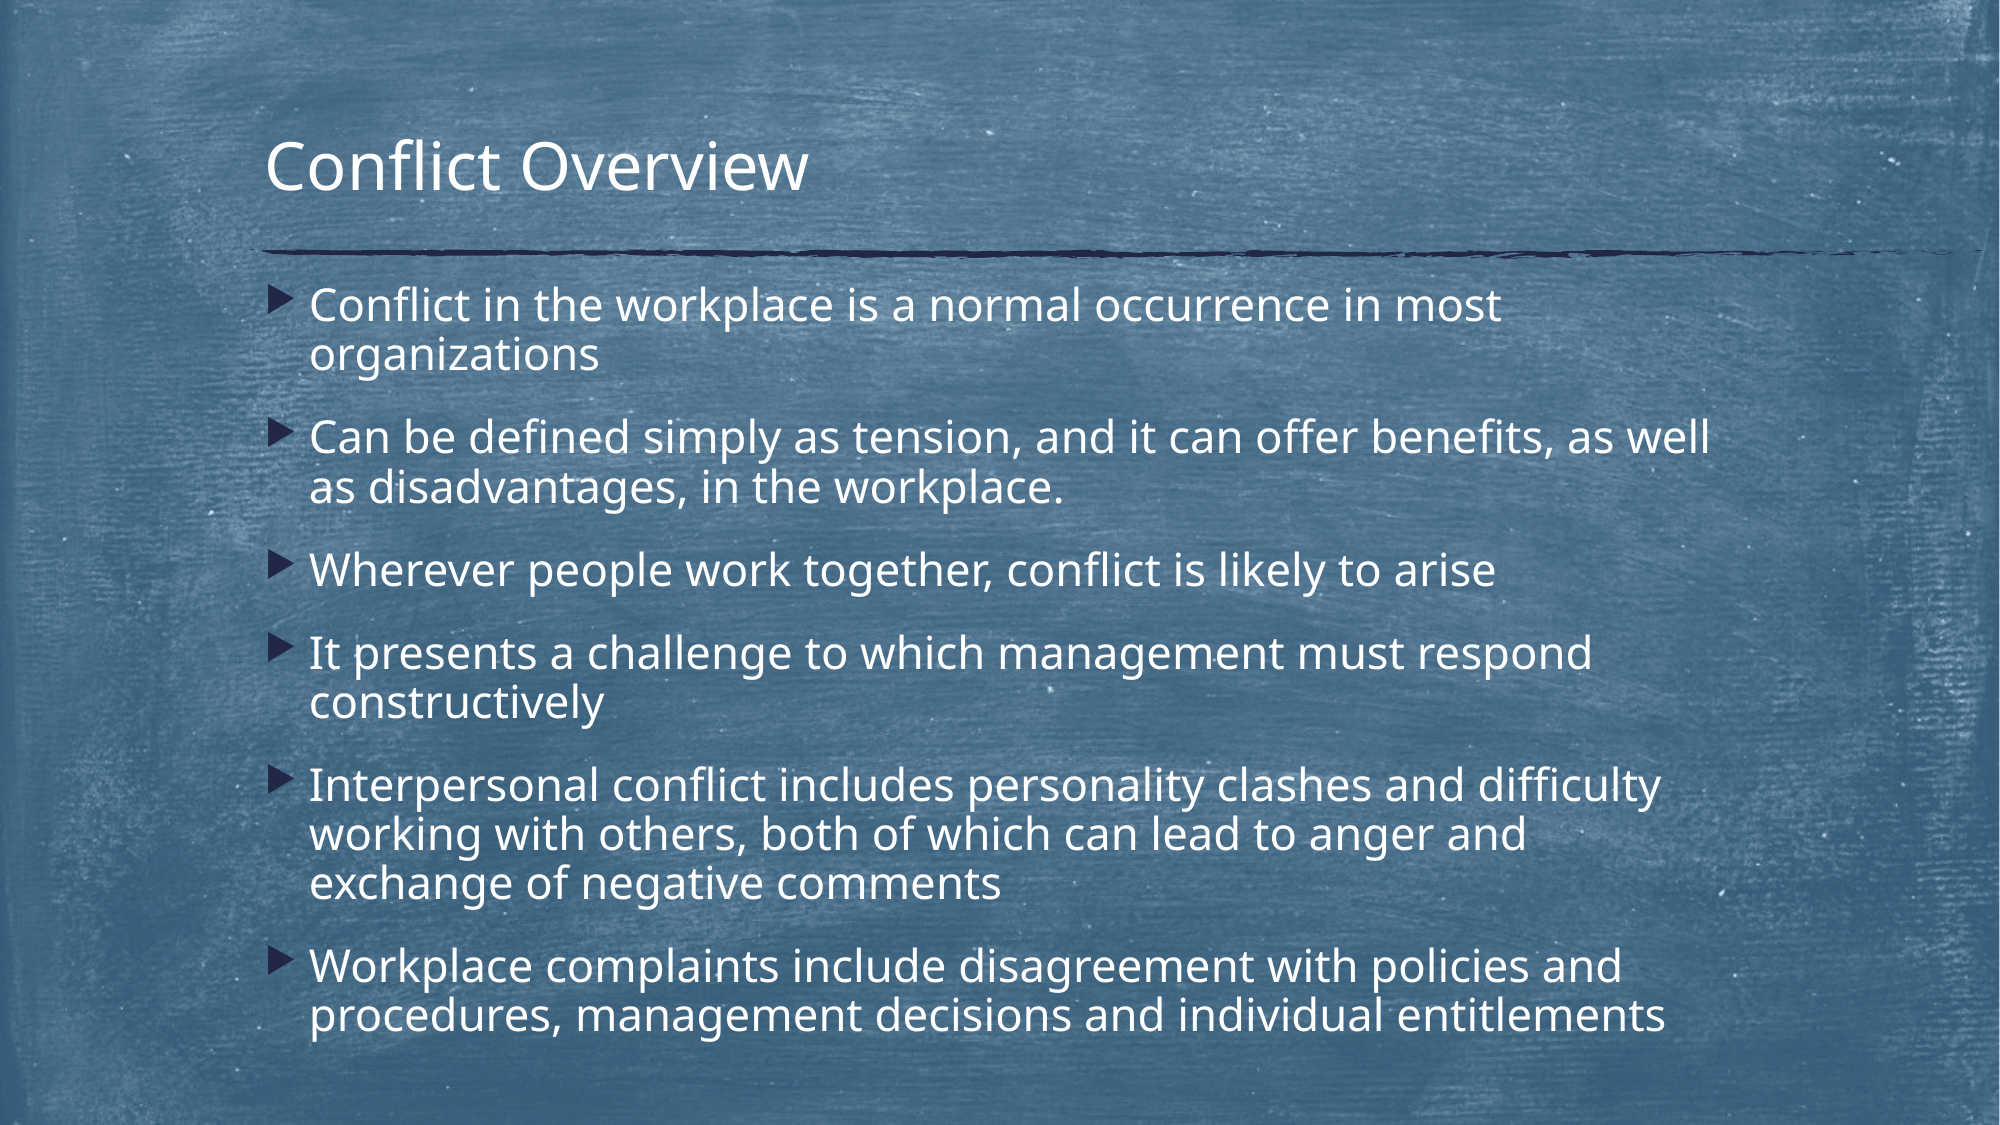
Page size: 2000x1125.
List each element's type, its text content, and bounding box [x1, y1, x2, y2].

title Conflict Overview [249, 45, 1750, 213]
list Conflict in the workplace is a normal occurrence in most organizations Can be defined simply as tension, and it can offer benefits, as well as disadvantages, in the workplace. Wherever people work together, conflict is likely to arise It presents a challenge to which management must respond constructively Interpersonal conflict includes personality clashes and difficulty working with others, both of which can lead to anger and exchange of negative comments Workplace complaints include disagreement with policies and procedures, management decisions and individual entitlements [249, 275, 1750, 1050]
